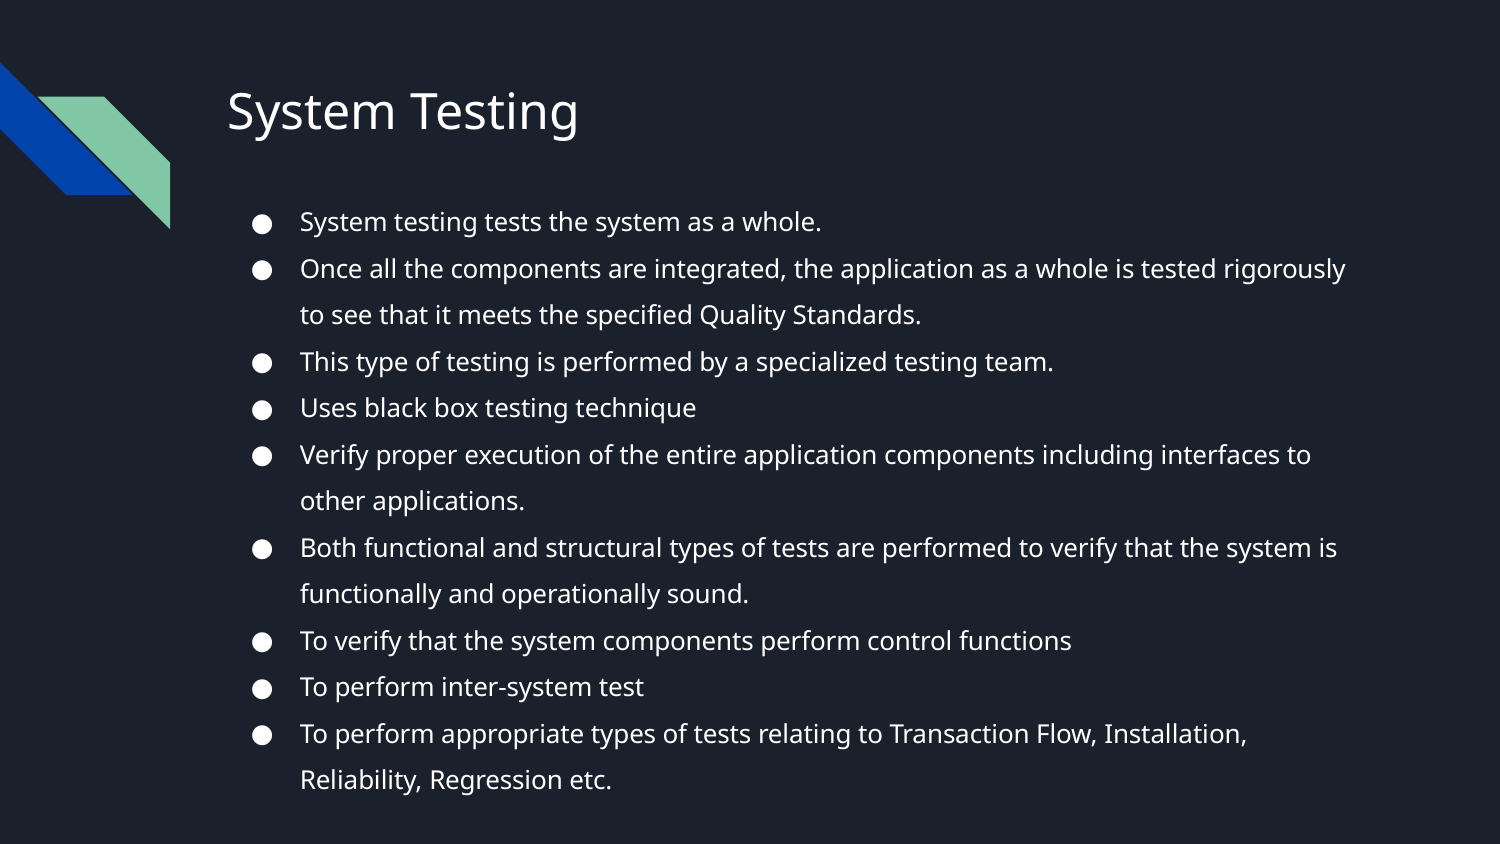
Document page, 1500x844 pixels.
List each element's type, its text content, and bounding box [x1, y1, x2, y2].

title System Testing [212, 64, 1368, 175]
list System testing tests the system as a whole. Once all the components are integrated, the application as a whole is tested rigorously to see that it meets the specified Quality Standards. This type of testing is performed by a specialized testing team. Uses black box testing technique Verify proper execution of the entire application components including interfaces to other applications. Both functional and structural types of tests are performed to verify that the system is functionally and operationally sound. To verify that the system components perform control functions To perform inter-system test To perform appropriate types of tests relating to Transaction Flow, Installation, Reliability, Regression etc. [212, 175, 1368, 813]
